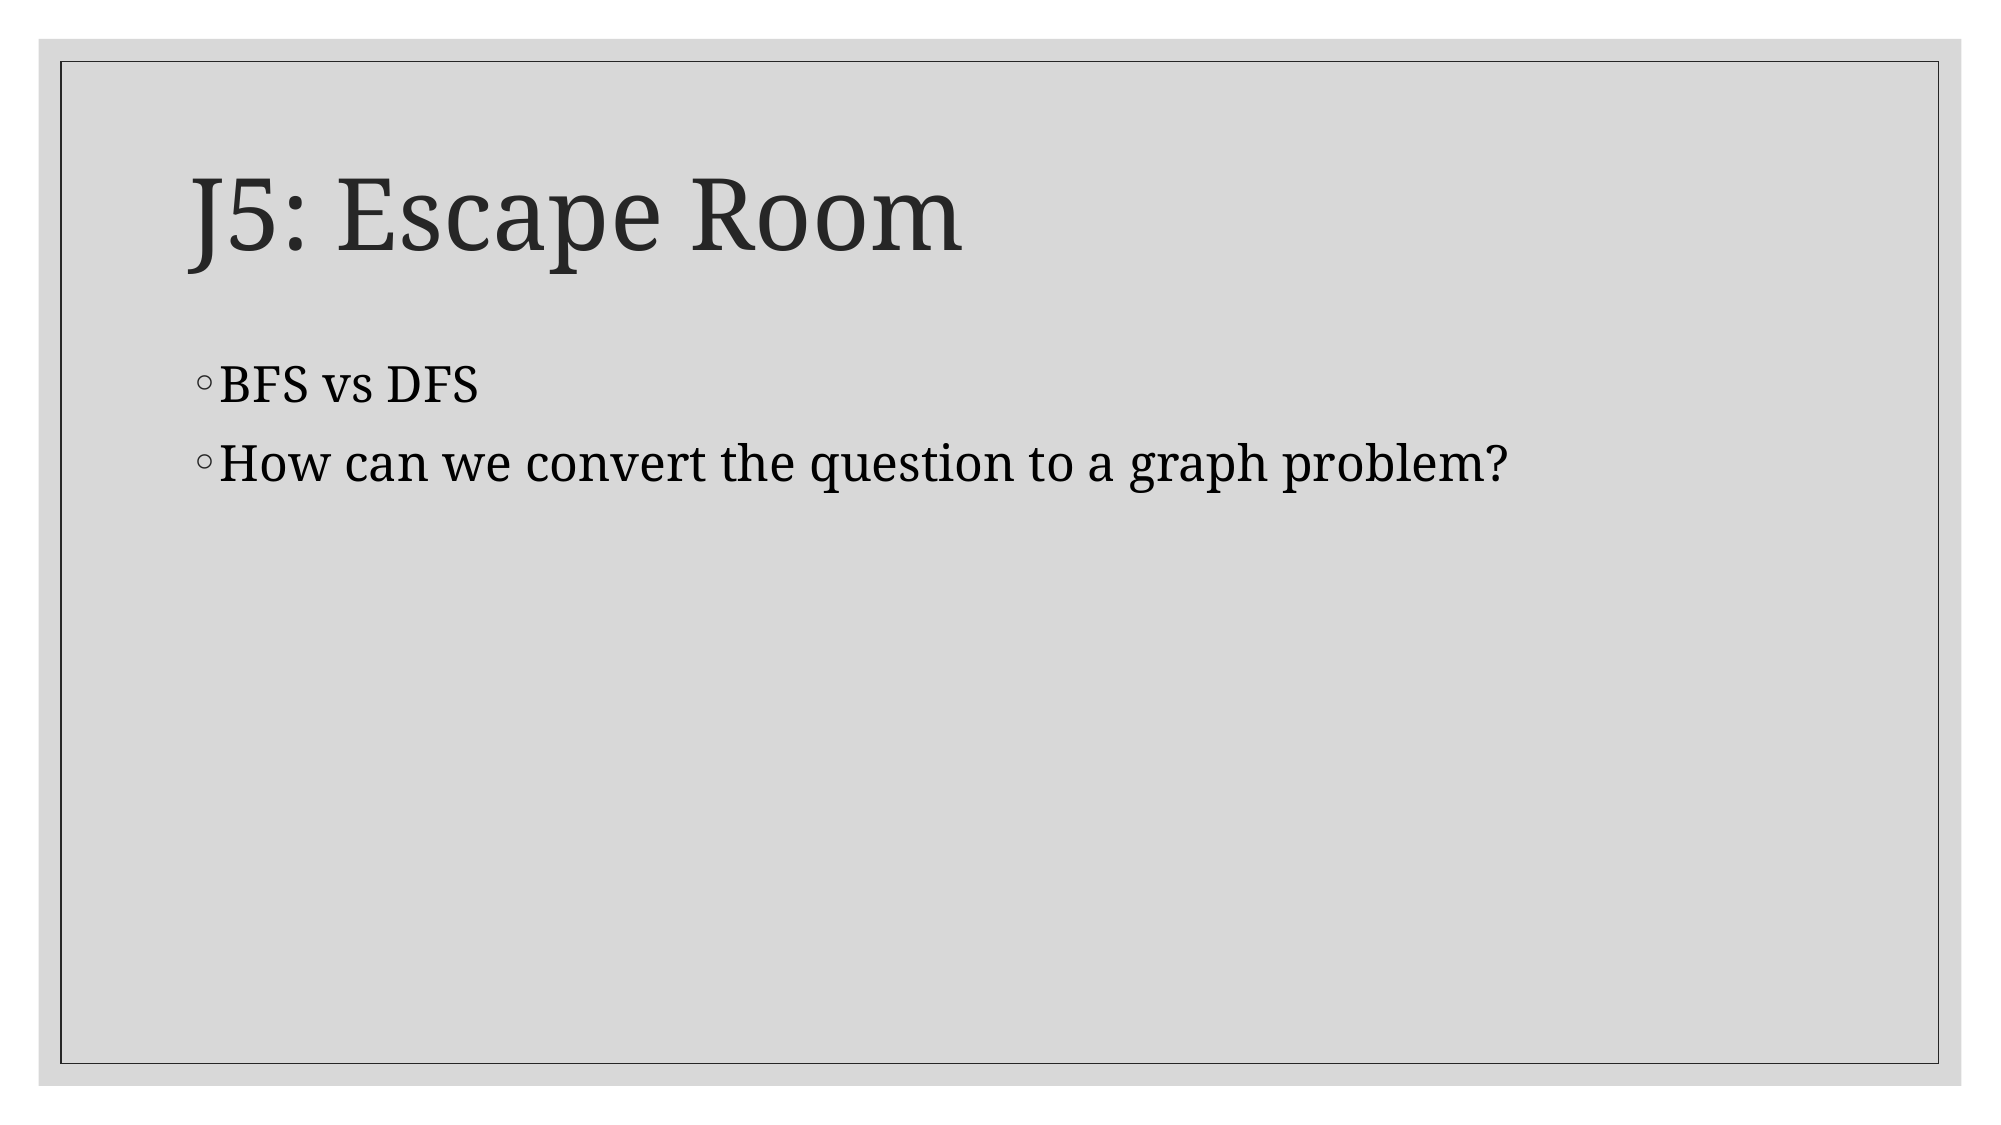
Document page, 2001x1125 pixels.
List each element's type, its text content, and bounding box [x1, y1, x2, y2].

title J5: Escape Room [174, 105, 1825, 331]
list BFS vs DFS How can we convert the question to a graph problem? [174, 345, 1825, 977]
